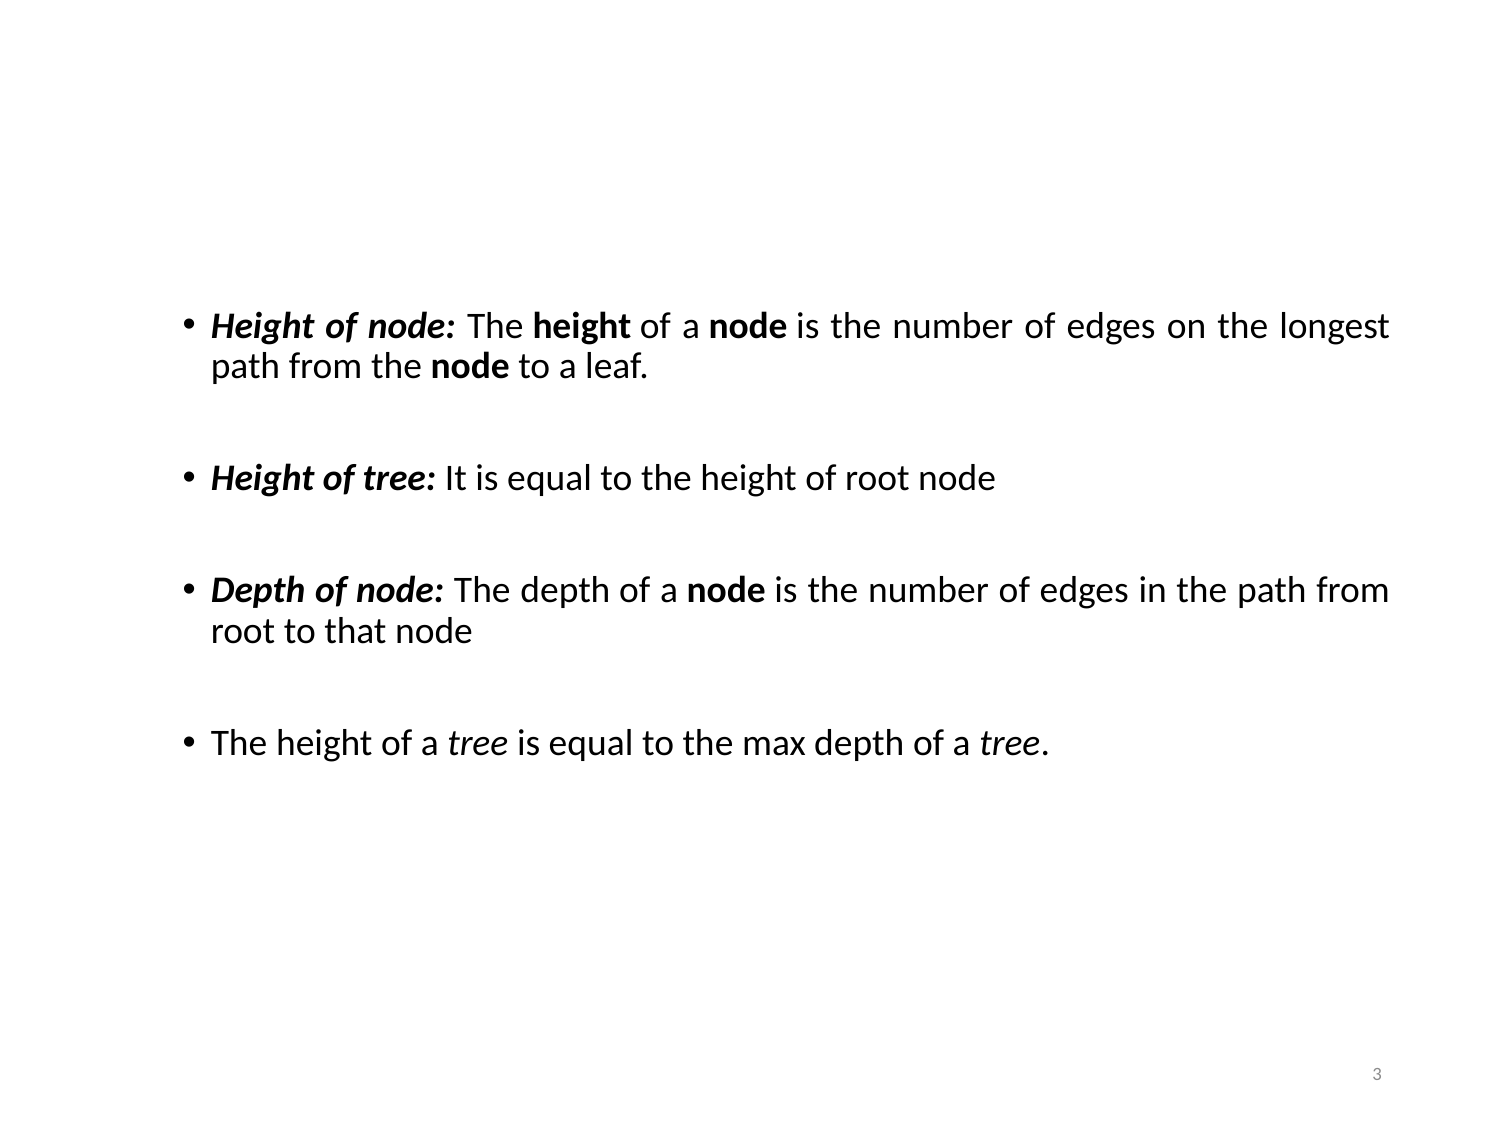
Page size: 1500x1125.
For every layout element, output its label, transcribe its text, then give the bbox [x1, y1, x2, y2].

list Height of node: The height of a node is the number of edges on the longest path from the node to a leaf. Height of tree: It is equal to the height of root node Depth of node: The depth of a node is the number of edges in the path from root to that node The height of a tree is equal to the max depth of a tree. [167, 237, 1406, 1013]
slide_number 3 [1059, 1042, 1397, 1103]
